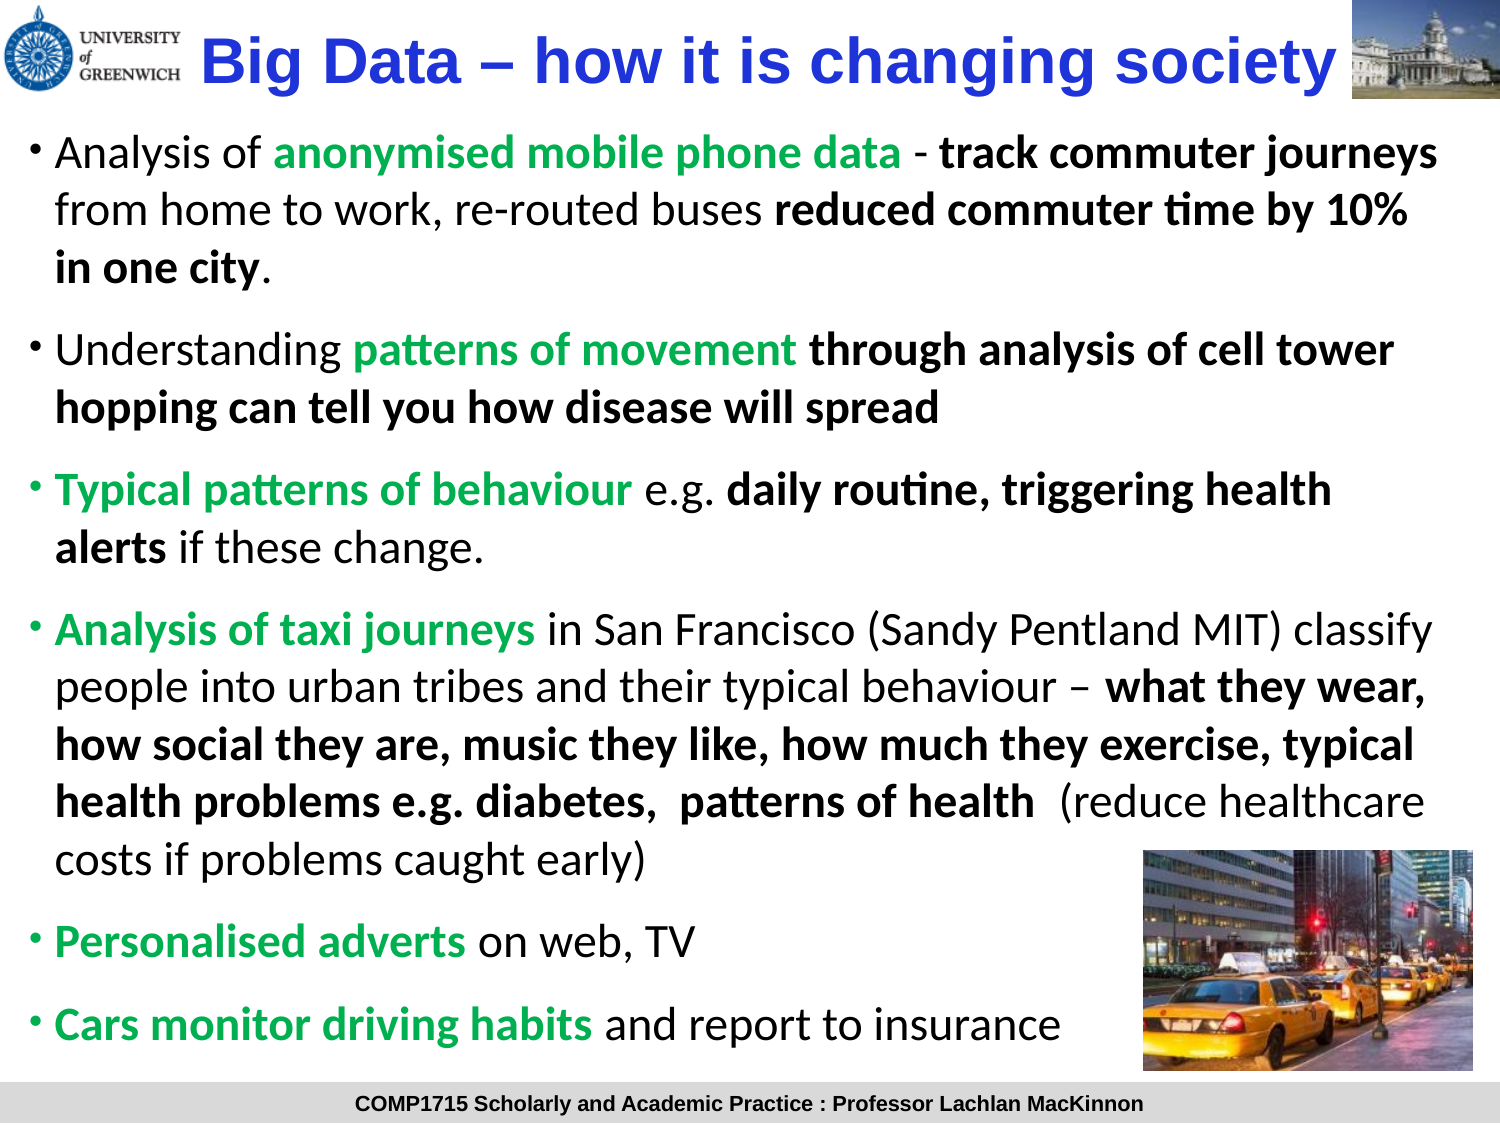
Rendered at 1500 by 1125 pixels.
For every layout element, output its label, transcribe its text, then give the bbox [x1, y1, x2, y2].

title Big Data – how it is changing society [175, 11, 1362, 120]
picture [1142, 850, 1473, 1071]
text_box Analysis of anonymised mobile phone data - track commuter journeys from home to work, re-routed buses reduced commuter time by 10% in one city. Understanding patterns of movement through analysis of cell tower hopping can tell you how disease will spread Typical patterns of behaviour e.g. daily routine, triggering health alerts if these change. Analysis of taxi journeys in San Francisco (Sandy Pentland MIT) classify people into urban tribes and their typical behaviour – what they wear, how social they are, music they like, how much they exercise, typical health problems e.g. diabetes, patterns of health (reduce healthcare costs if problems caught early) Personalised adverts on web, TV Cars monitor driving habits and report to insurance [28, 120, 1450, 1068]
picture [1352, 0, 1500, 99]
picture [0, 0, 187, 99]
